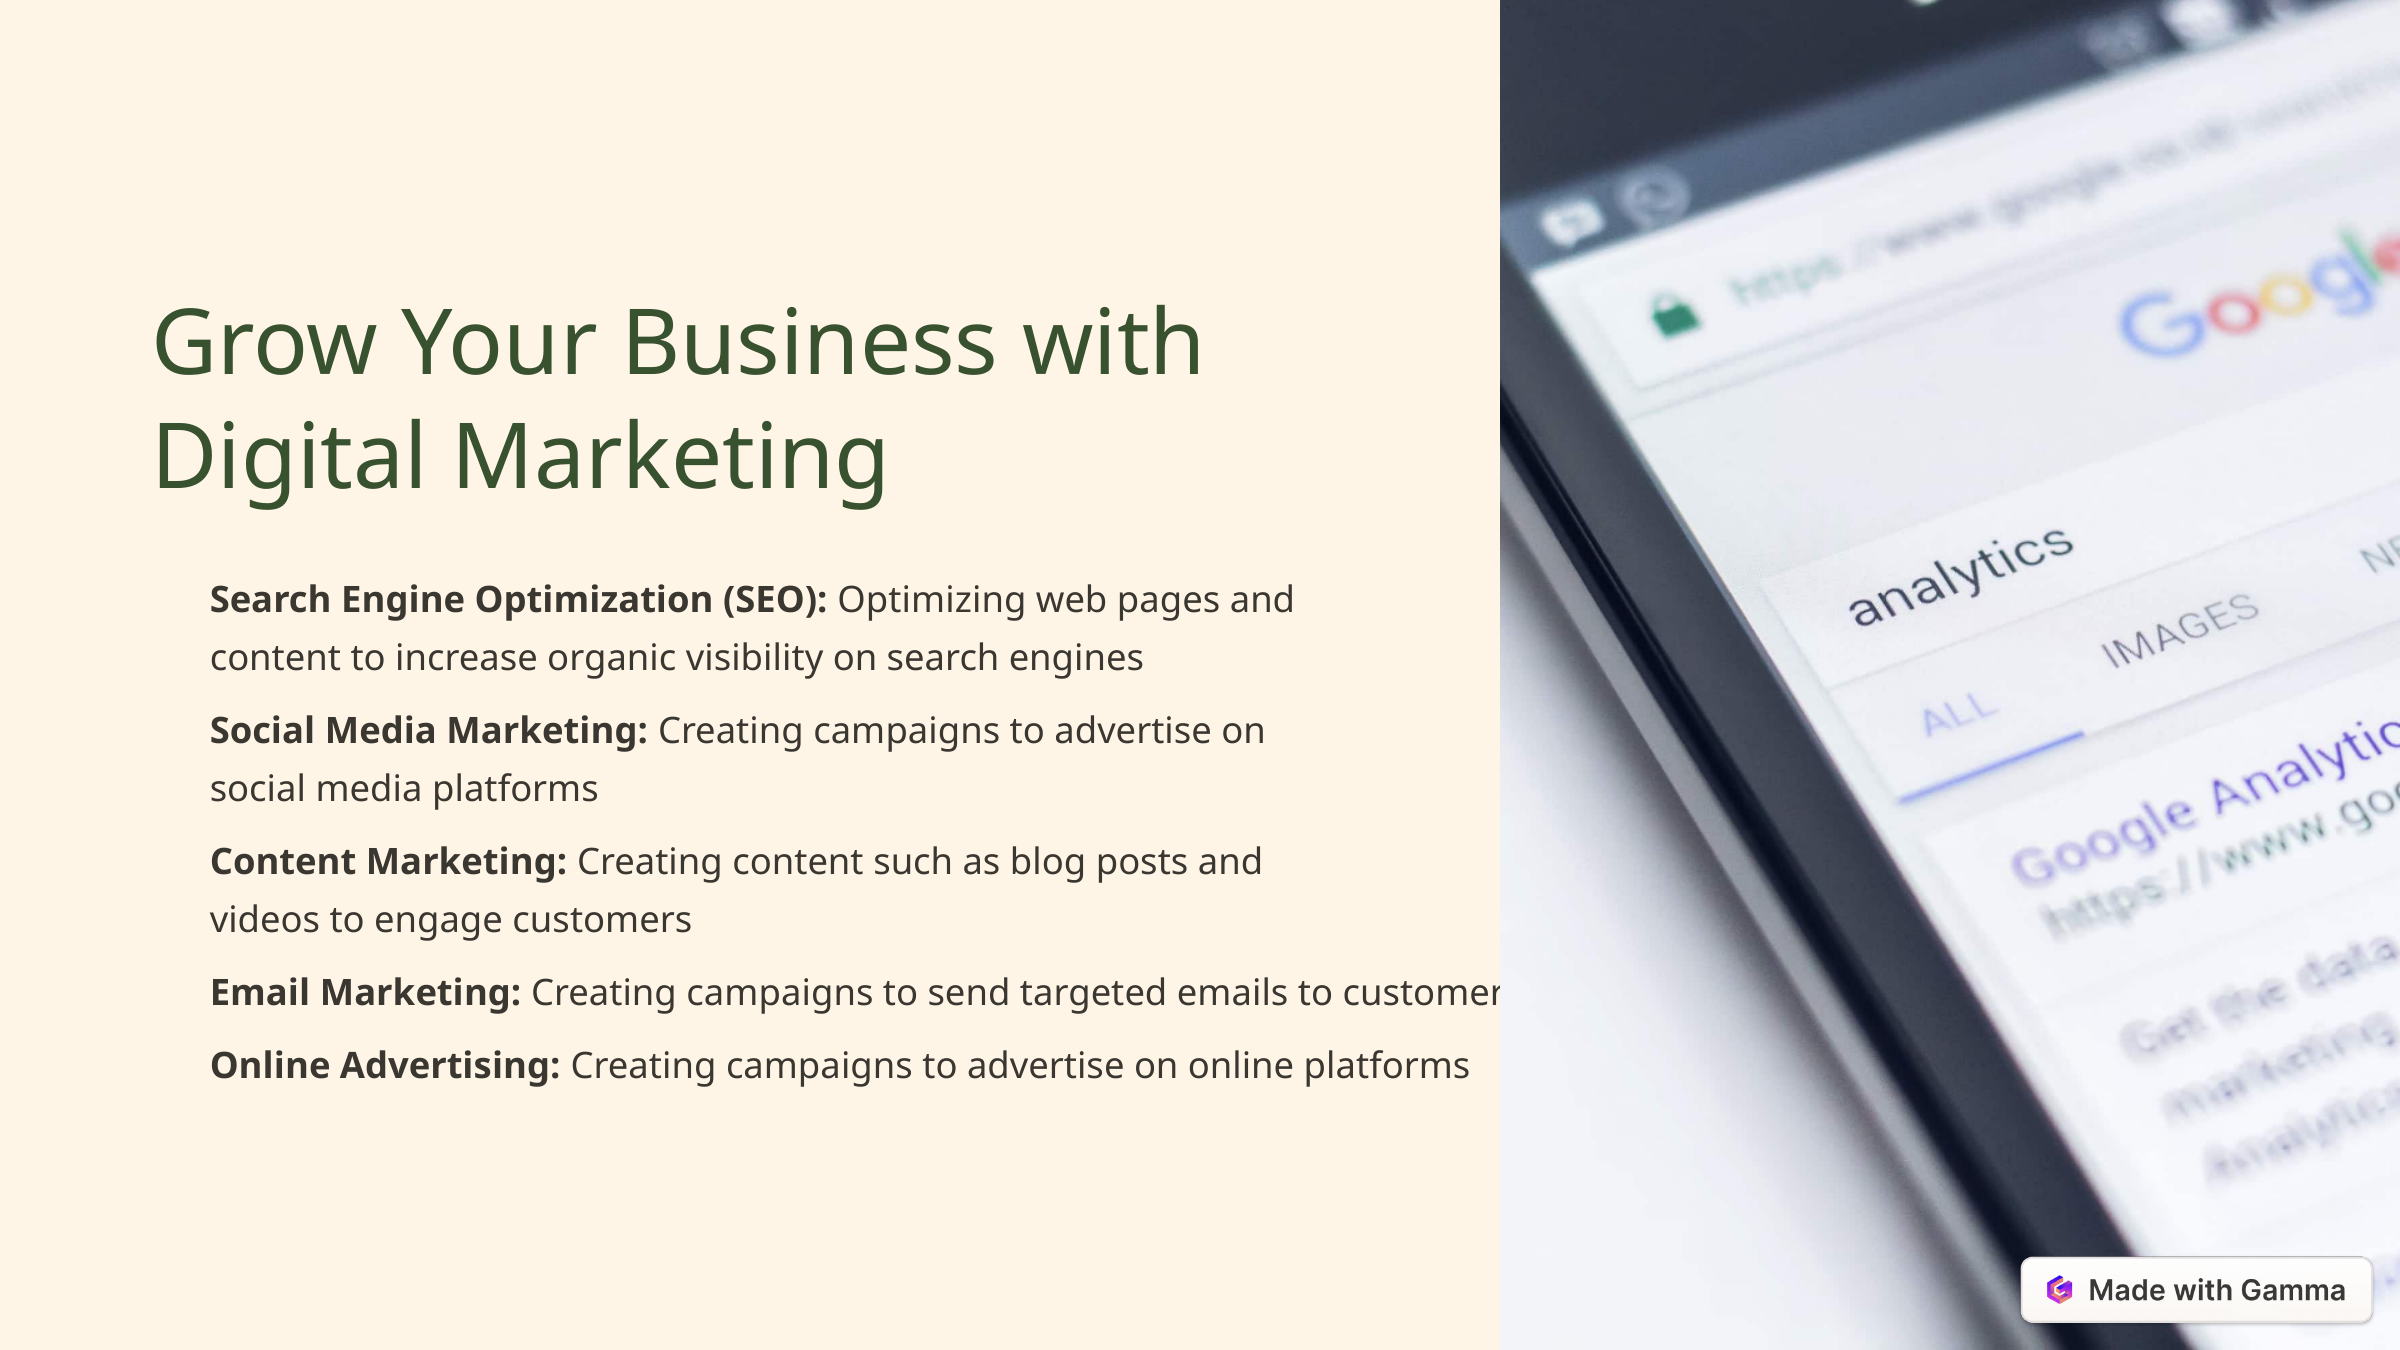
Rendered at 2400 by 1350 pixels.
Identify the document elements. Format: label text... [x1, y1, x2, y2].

picture [1499, 0, 2400, 1350]
text_box Social Media Marketing: Creating campaigns to advertise on social media platforms [194, 684, 1364, 802]
text_box Email Marketing: Creating campaigns to send targeted emails to customers [194, 947, 1364, 1006]
text_box Online Advertising: Creating campaigns to advertise on online platforms [194, 1020, 1364, 1079]
text_box Search Engine Optimization (SEO): Optimizing web pages and content to increase organic visibility on search engines [194, 553, 1364, 671]
text_box [0, 0, 1499, 1350]
text_box Content Marketing: Creating content such as blog posts and videos to engage customers [194, 816, 1364, 933]
text_box Grow Your Business with Digital Marketing [136, 271, 1364, 500]
